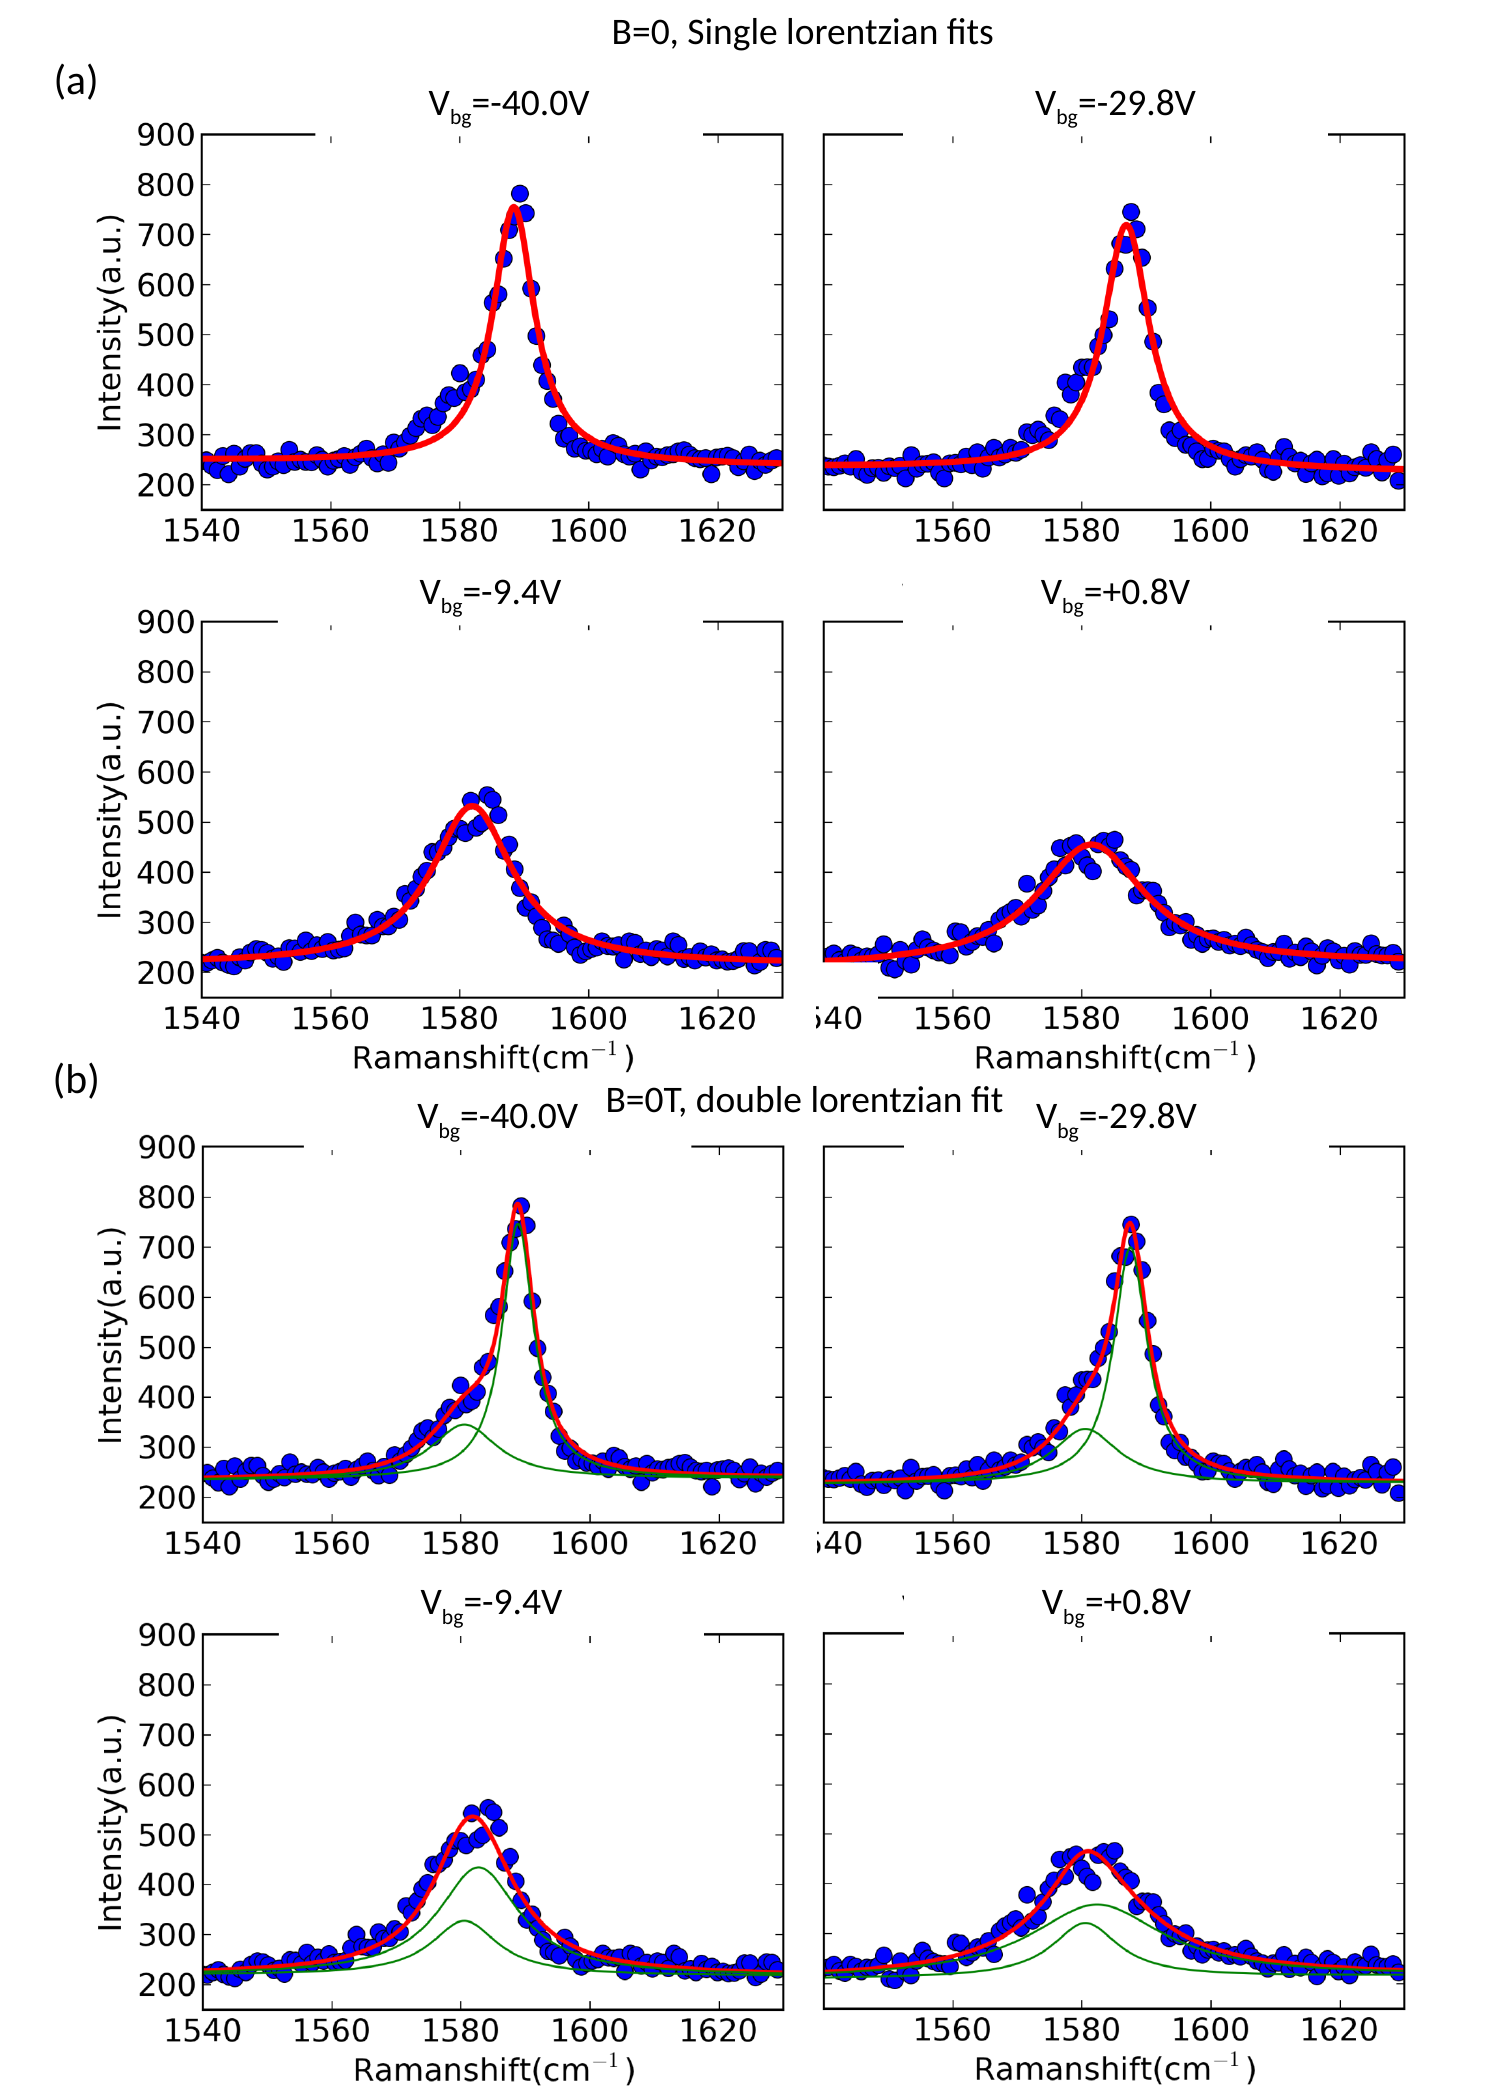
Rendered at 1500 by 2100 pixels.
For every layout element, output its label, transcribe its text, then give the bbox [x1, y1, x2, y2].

text_box (b) [37, 1044, 60, 1110]
text_box B=0, Single lorentzian fits [496, 0, 1110, 60]
picture [65, 62, 1438, 2100]
text_box (a) [38, 45, 114, 110]
